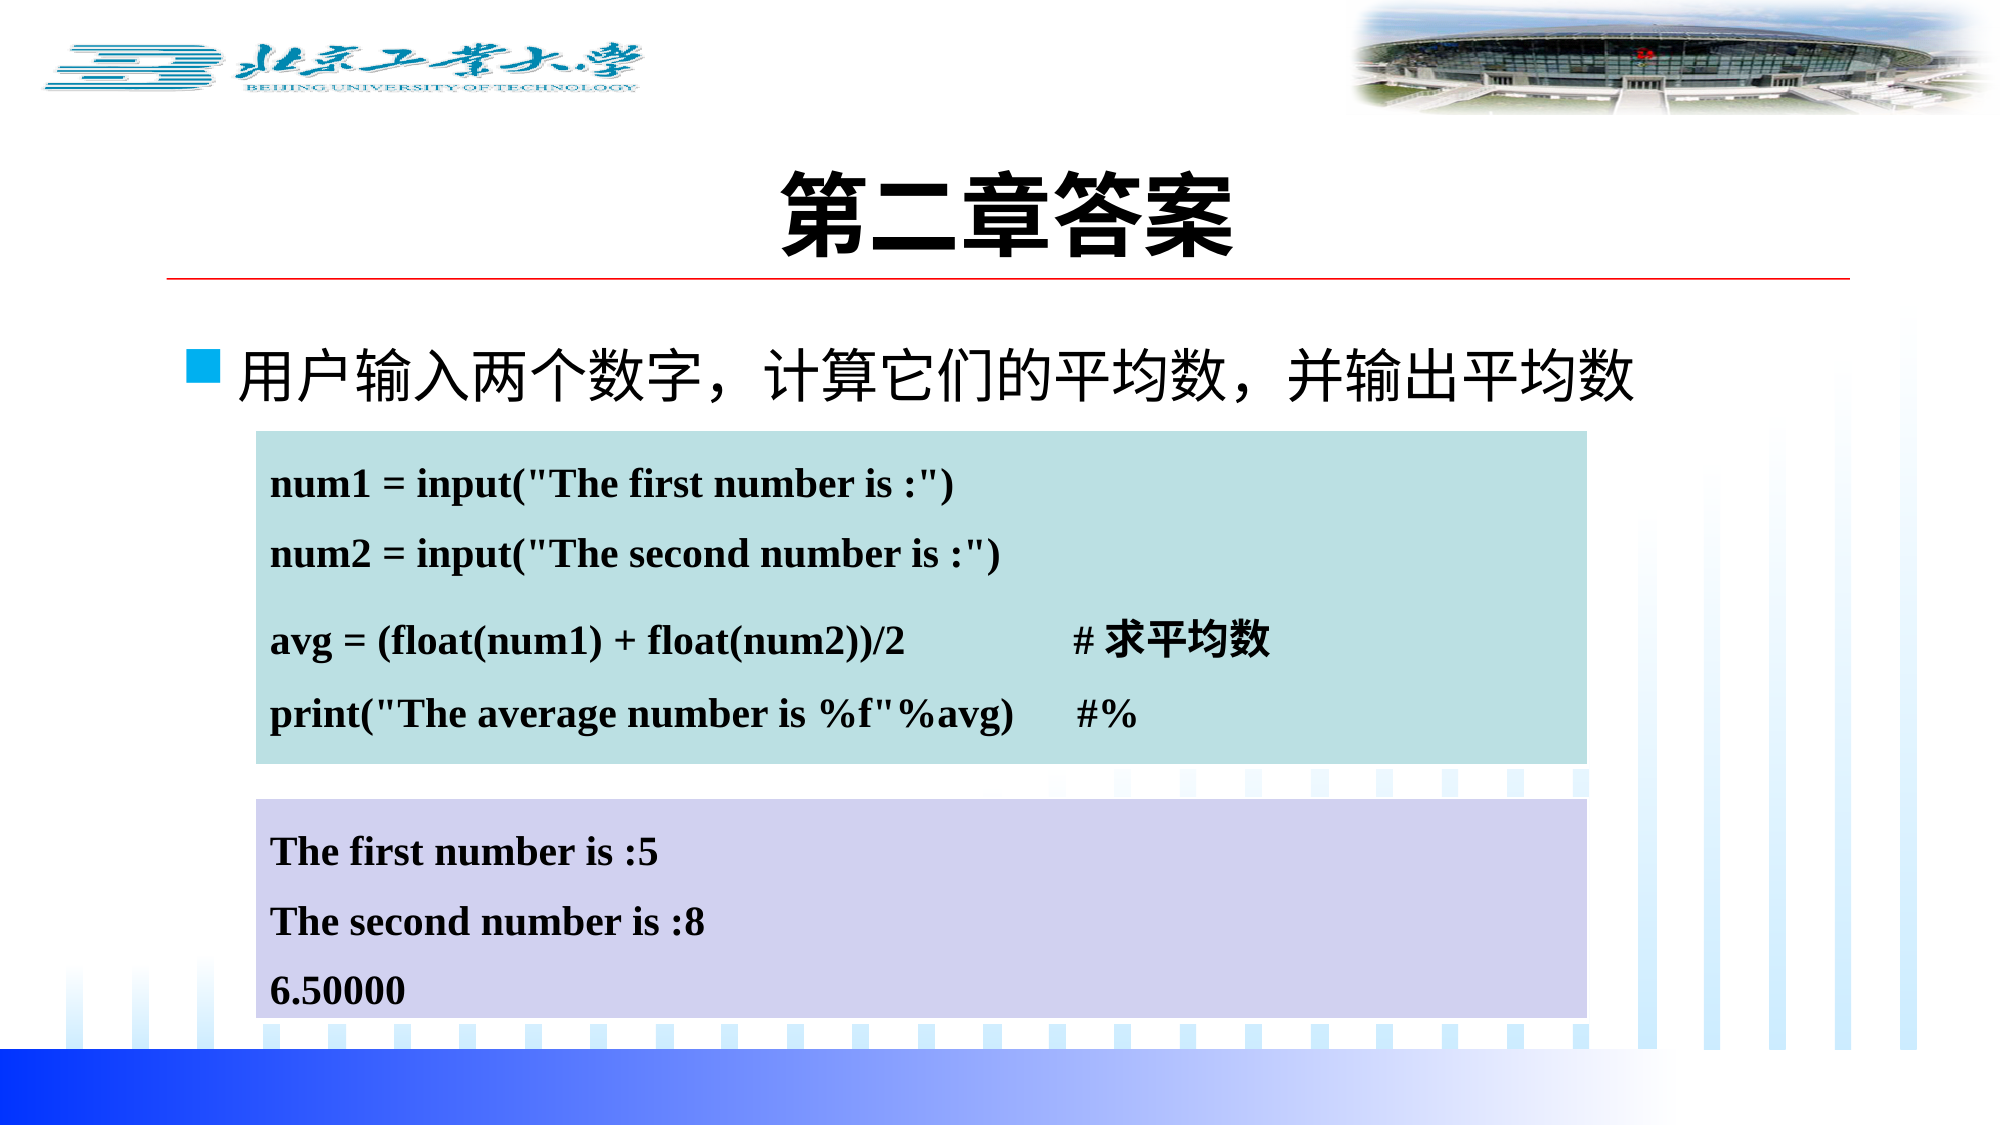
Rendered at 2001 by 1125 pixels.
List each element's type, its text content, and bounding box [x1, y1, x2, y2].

text_box 第二章答案 [166, 137, 1847, 289]
picture [1346, 0, 2000, 115]
title 第六章例题 [432, 1050, 436, 1125]
table_header The first number is :5 The second number is :8 6.50000 [256, 799, 1587, 1018]
picture [23, 36, 707, 102]
table_header num1 = input("The first number is :") num2 = input("The second number is :") avg = (float(num1) + float(num2))/2 #求平均数 print("The average number is %f"%avg) #% [256, 431, 1587, 764]
text_box 用户输入两个数字，计算它们的平均数，并输出平均数 [166, 296, 1903, 472]
